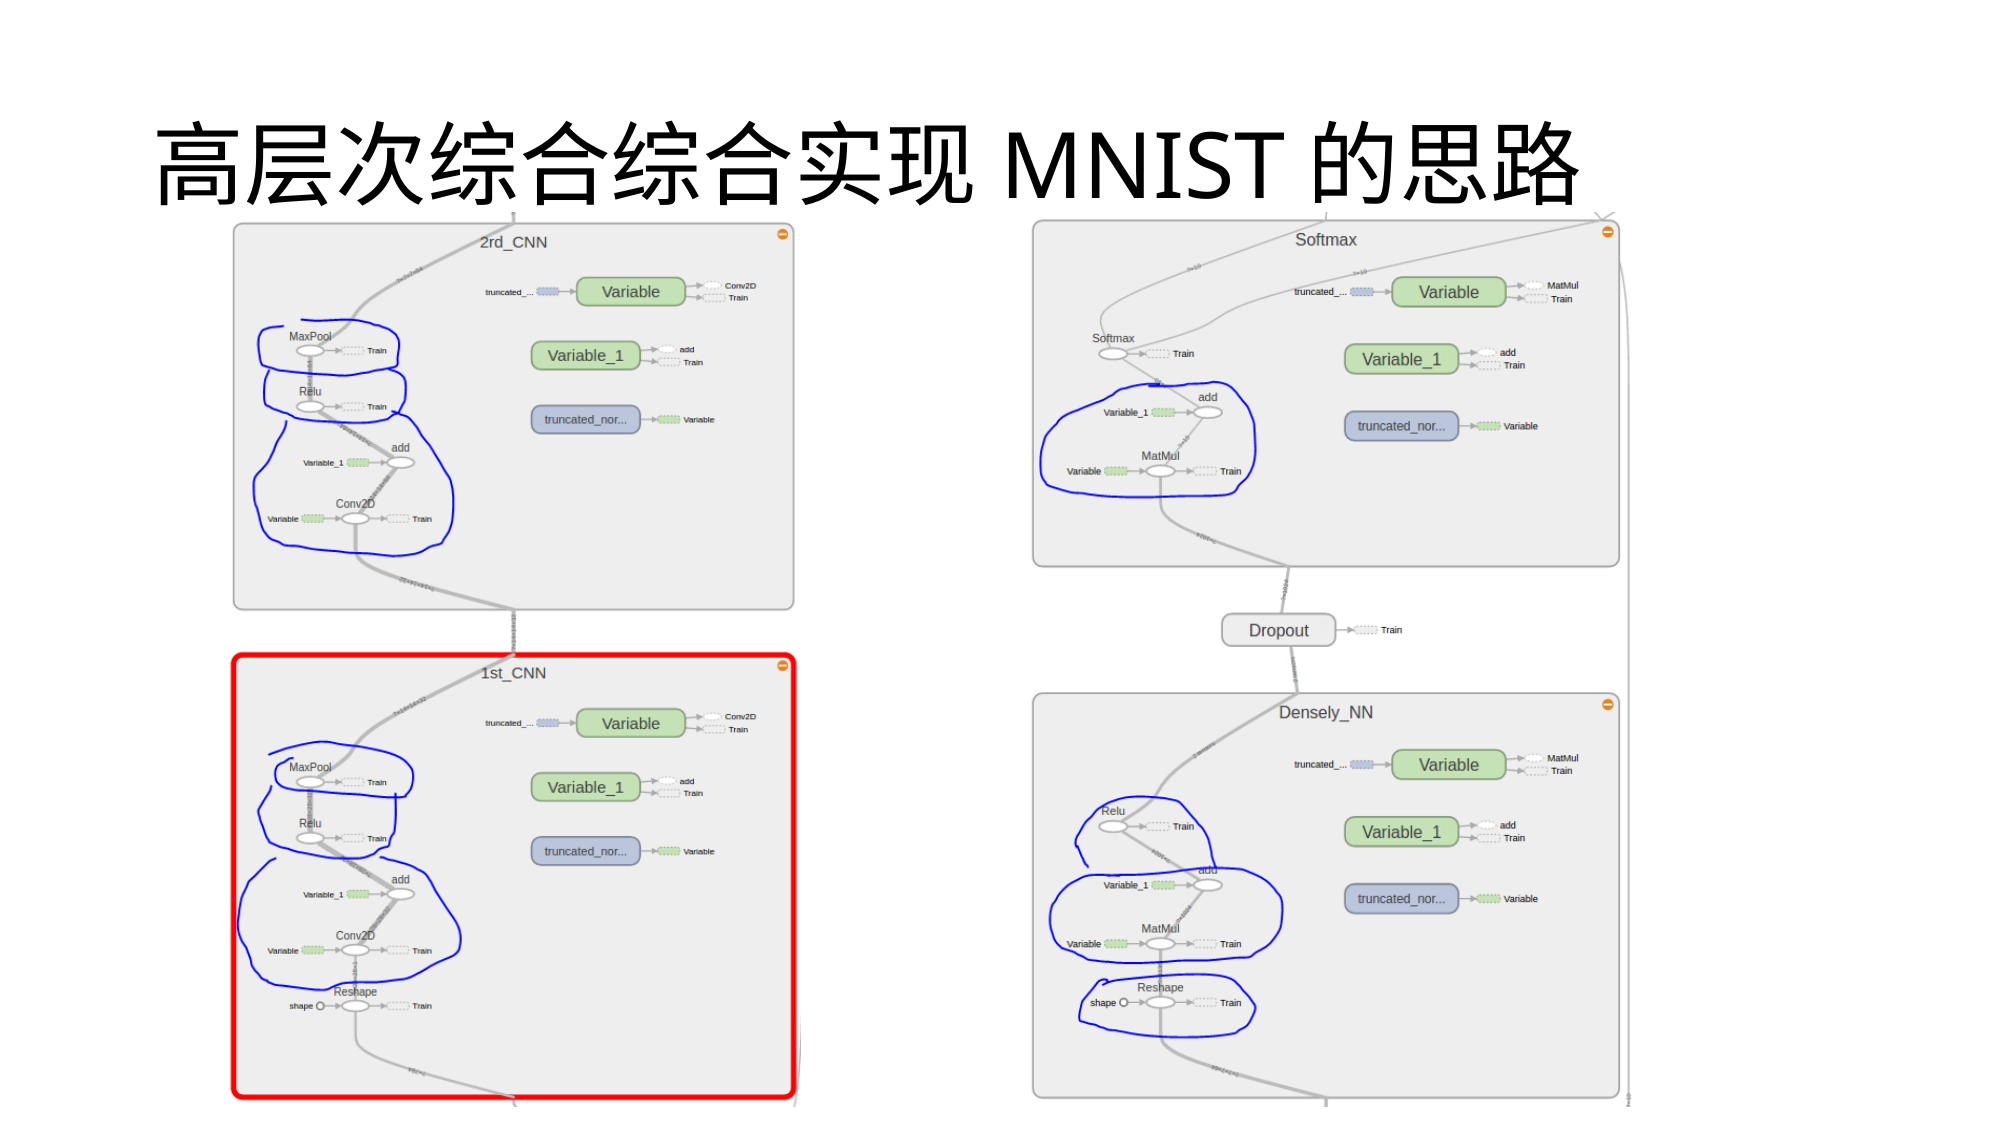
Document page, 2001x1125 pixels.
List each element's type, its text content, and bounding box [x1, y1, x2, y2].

title 高层次综合综合实现MNIST的思路 [137, 59, 1863, 278]
picture [1016, 212, 1637, 1107]
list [222, 212, 801, 1107]
